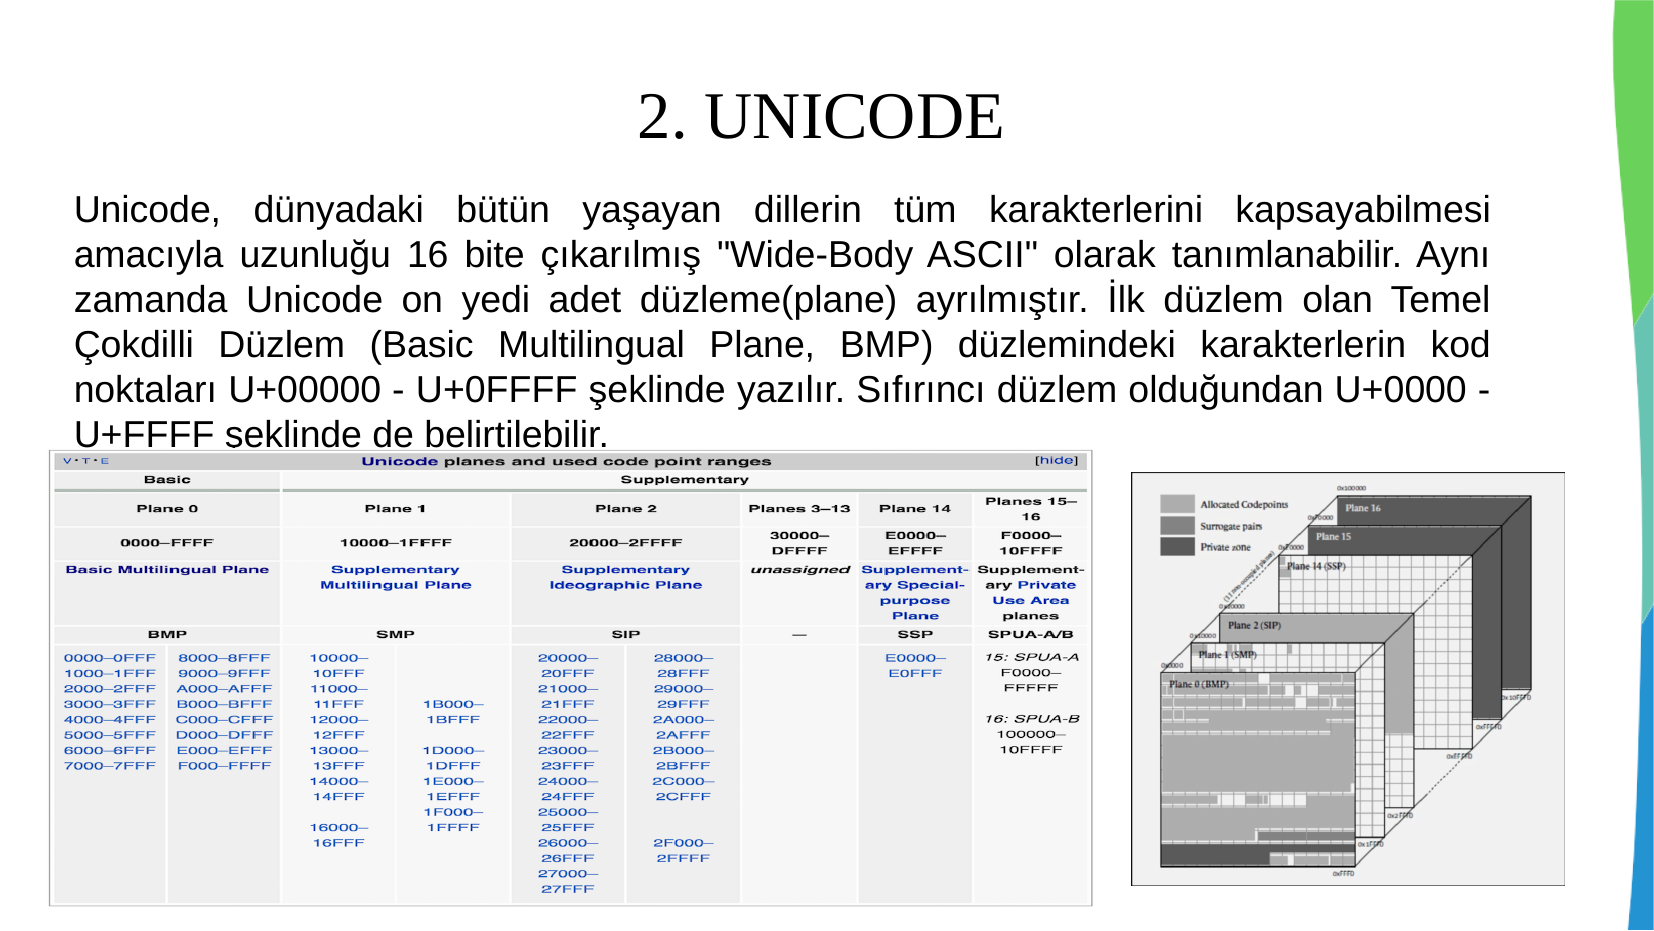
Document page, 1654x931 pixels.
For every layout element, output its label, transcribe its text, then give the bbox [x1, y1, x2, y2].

text_box 2. UNICODE [77, 67, 1566, 157]
picture [1131, 472, 1566, 886]
text_box Unicode, dünyadaki bütün yaşayan dillerin tüm karakterlerini kapsayabilmesi amacıyla uzunluğu 16 bite çıkarılmış "Wide-Body ASCII" olarak tanımlanabilir. Aynı zamanda Unicode on yedi adet düzleme(plane) ayrılmıştır. İlk düzlem olan Temel Çokdilli Düzlem (Basic Multilingual Plane, BMP) düzlemindeki karakterlerin kod noktaları U+00000 - U+0FFFF şeklinde yazılır. Sıfırıncı düzlem olduğundan U+0000 - U+FFFF şeklinde de belirtilebilir. [59, 177, 1506, 570]
picture [46, 448, 1095, 907]
picture [1612, 0, 1654, 930]
